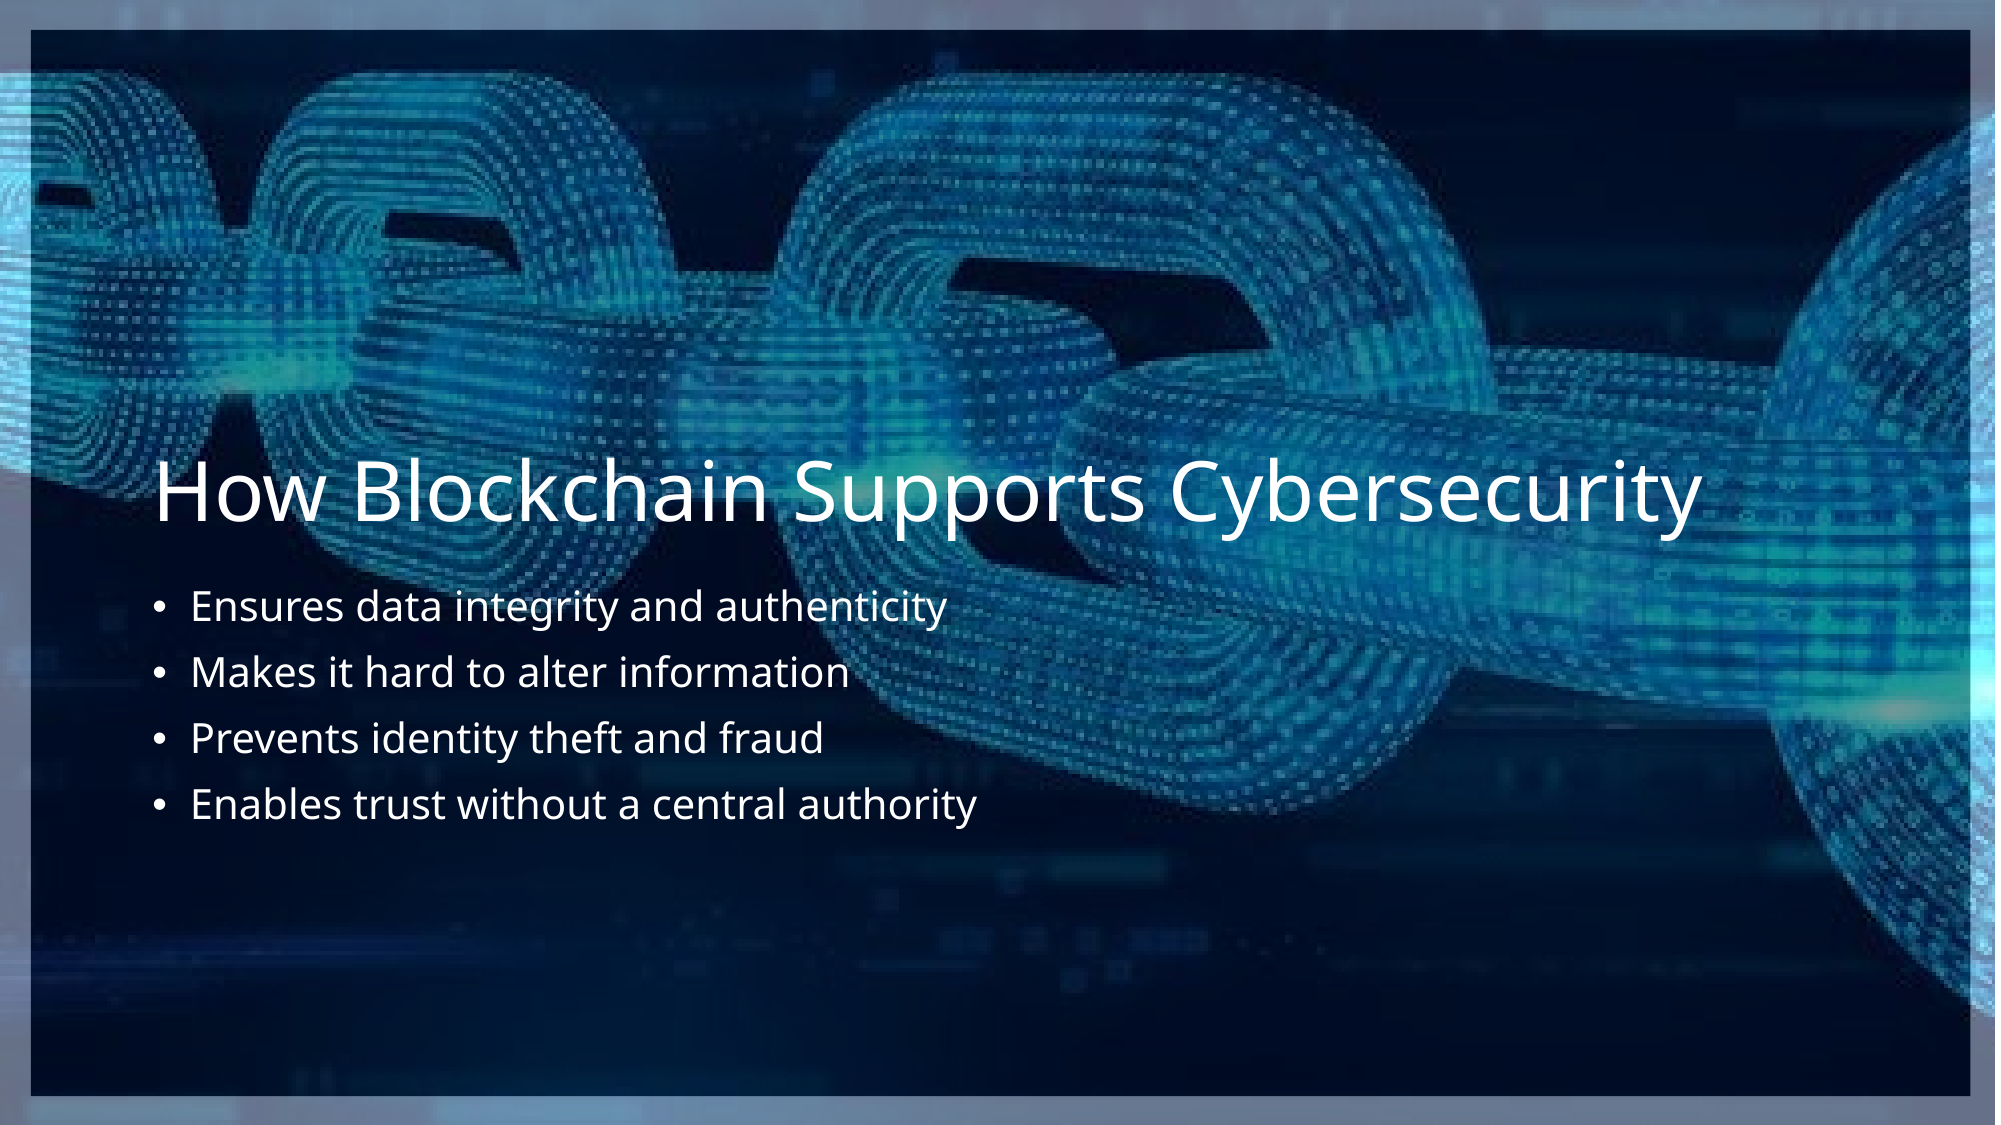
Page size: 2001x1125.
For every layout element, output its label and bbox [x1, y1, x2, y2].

picture [0, 0, 1995, 1125]
text_box [1995, 0, 2000, 1125]
